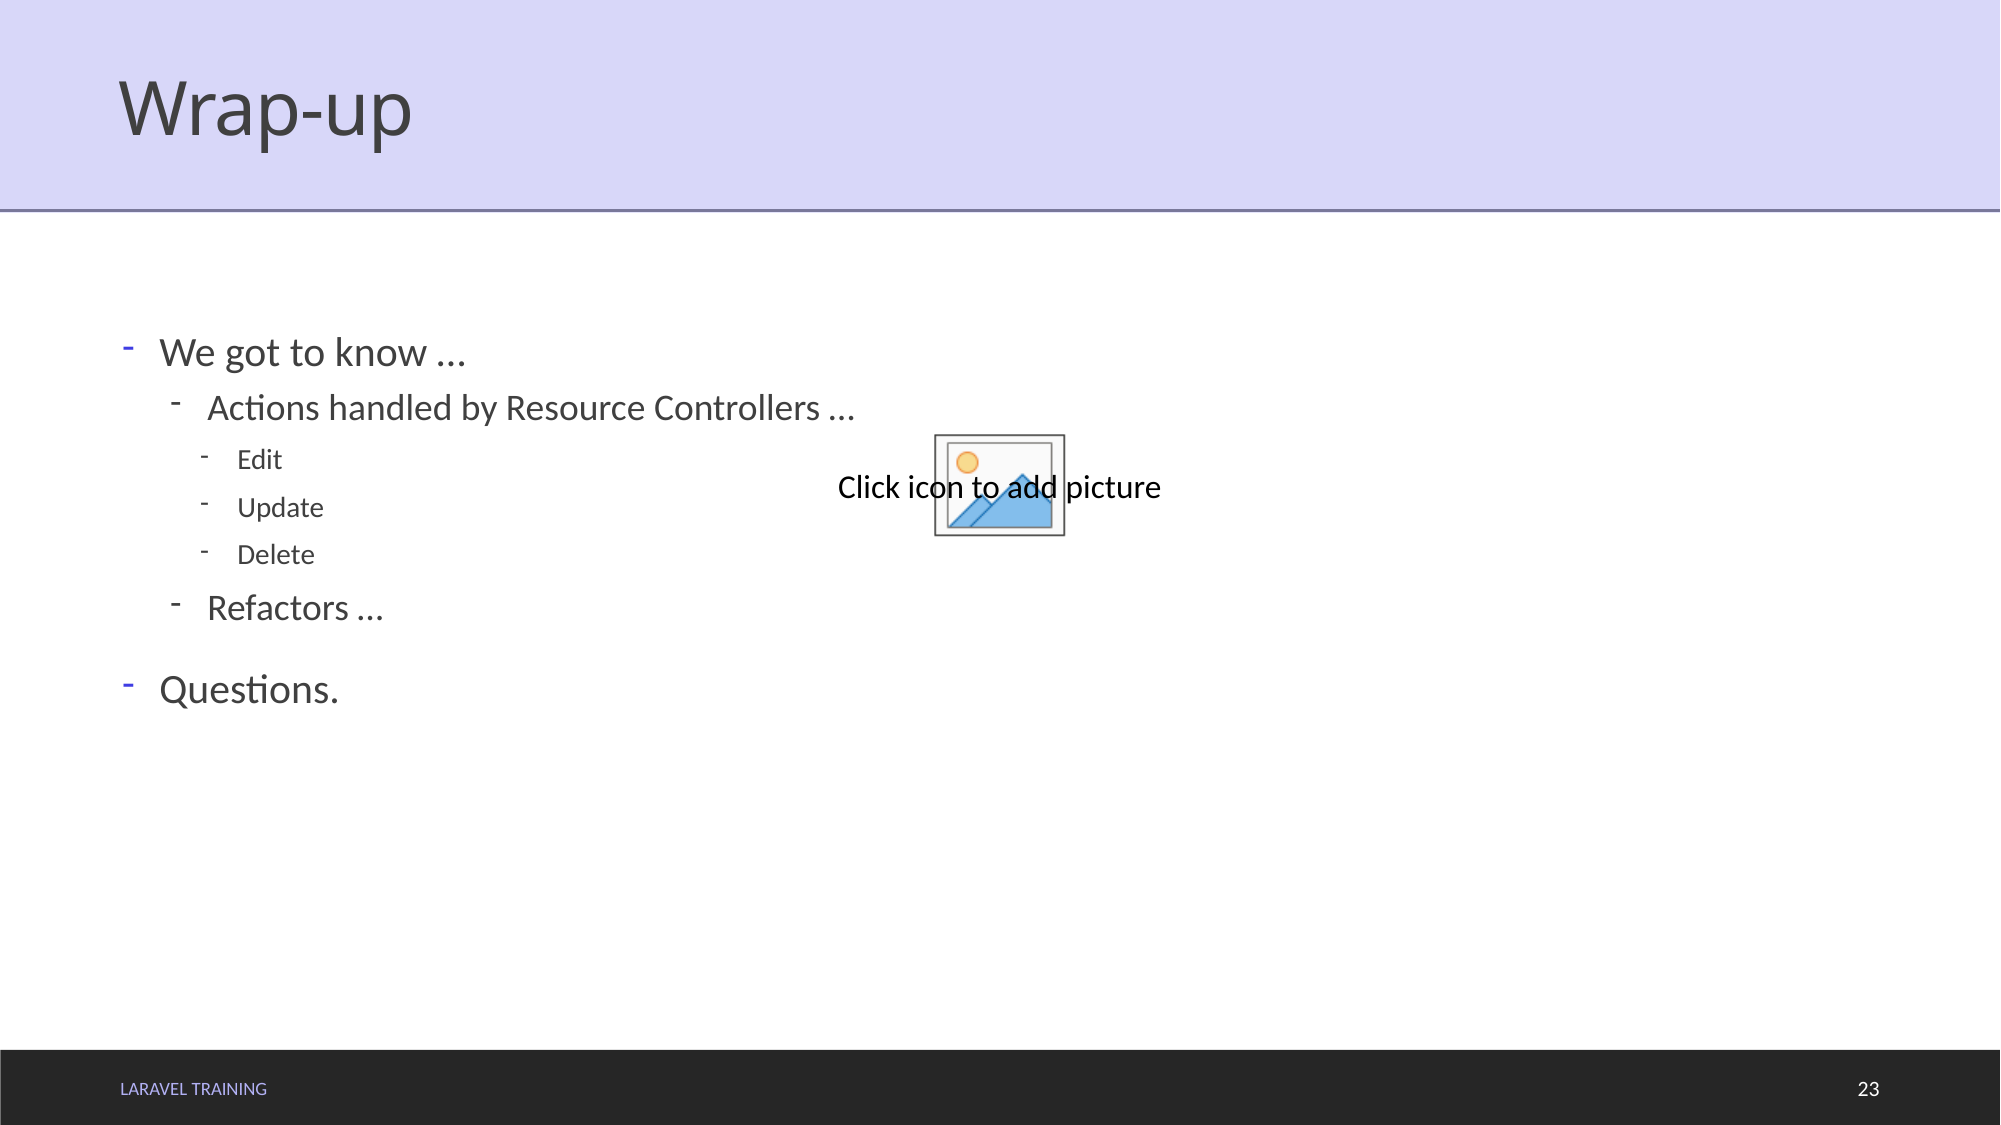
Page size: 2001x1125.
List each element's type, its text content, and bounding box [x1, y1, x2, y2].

picture [0, 0, 2000, 1012]
slide_number 23 [1793, 1057, 1895, 1118]
footer LARAVEL TRAINING [105, 1057, 1224, 1118]
